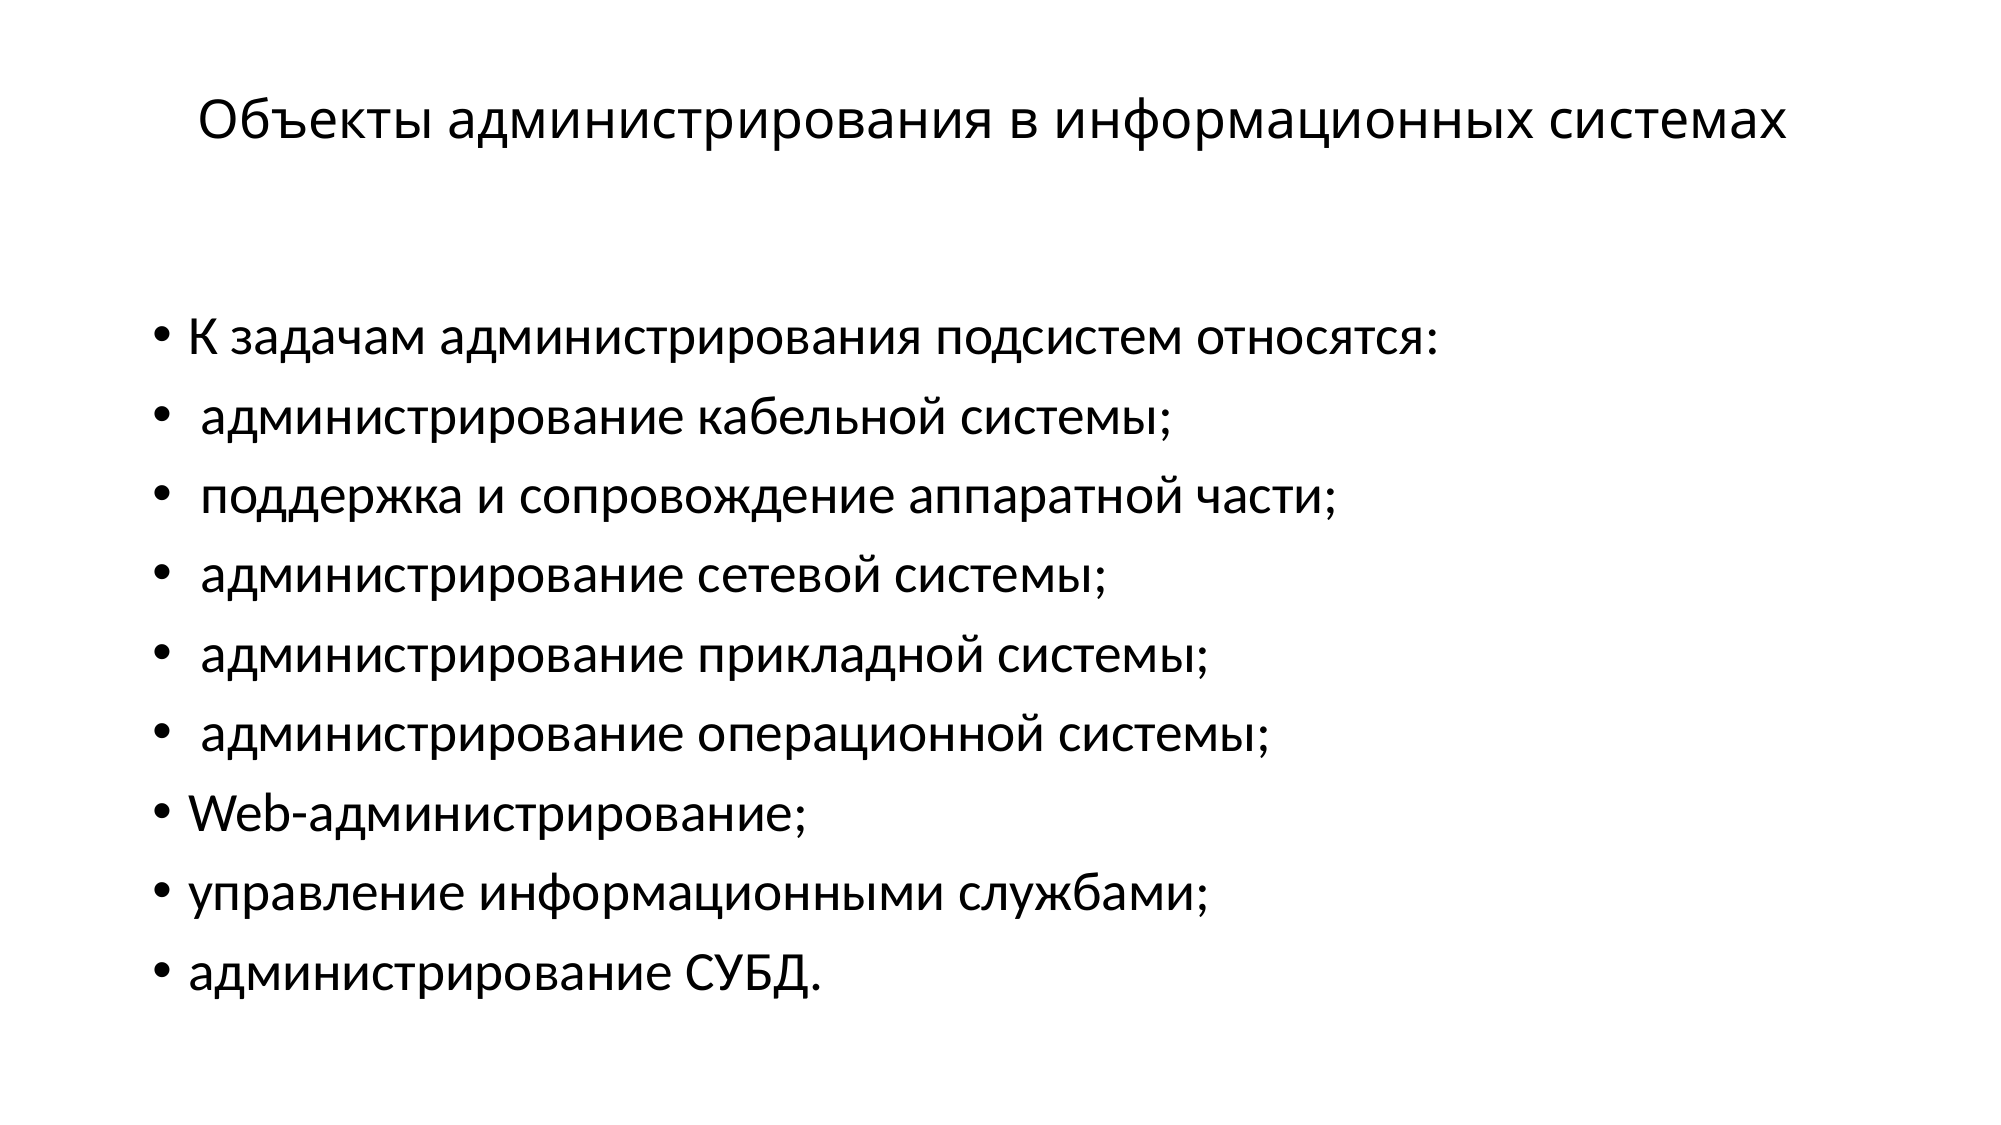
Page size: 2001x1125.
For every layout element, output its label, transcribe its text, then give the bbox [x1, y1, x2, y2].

title Объекты администрирования в информационных системах [137, 59, 1863, 183]
list К задачам администрирования подсистем относятся: администрирование кабельной системы; поддержка и сопровождение аппаратной части; администрирование сетевой системы; администрирование прикладной системы; администрирование операционной системы; Web-администрирование; управление информационными службами; администрирование СУБД. [137, 299, 1863, 1014]
